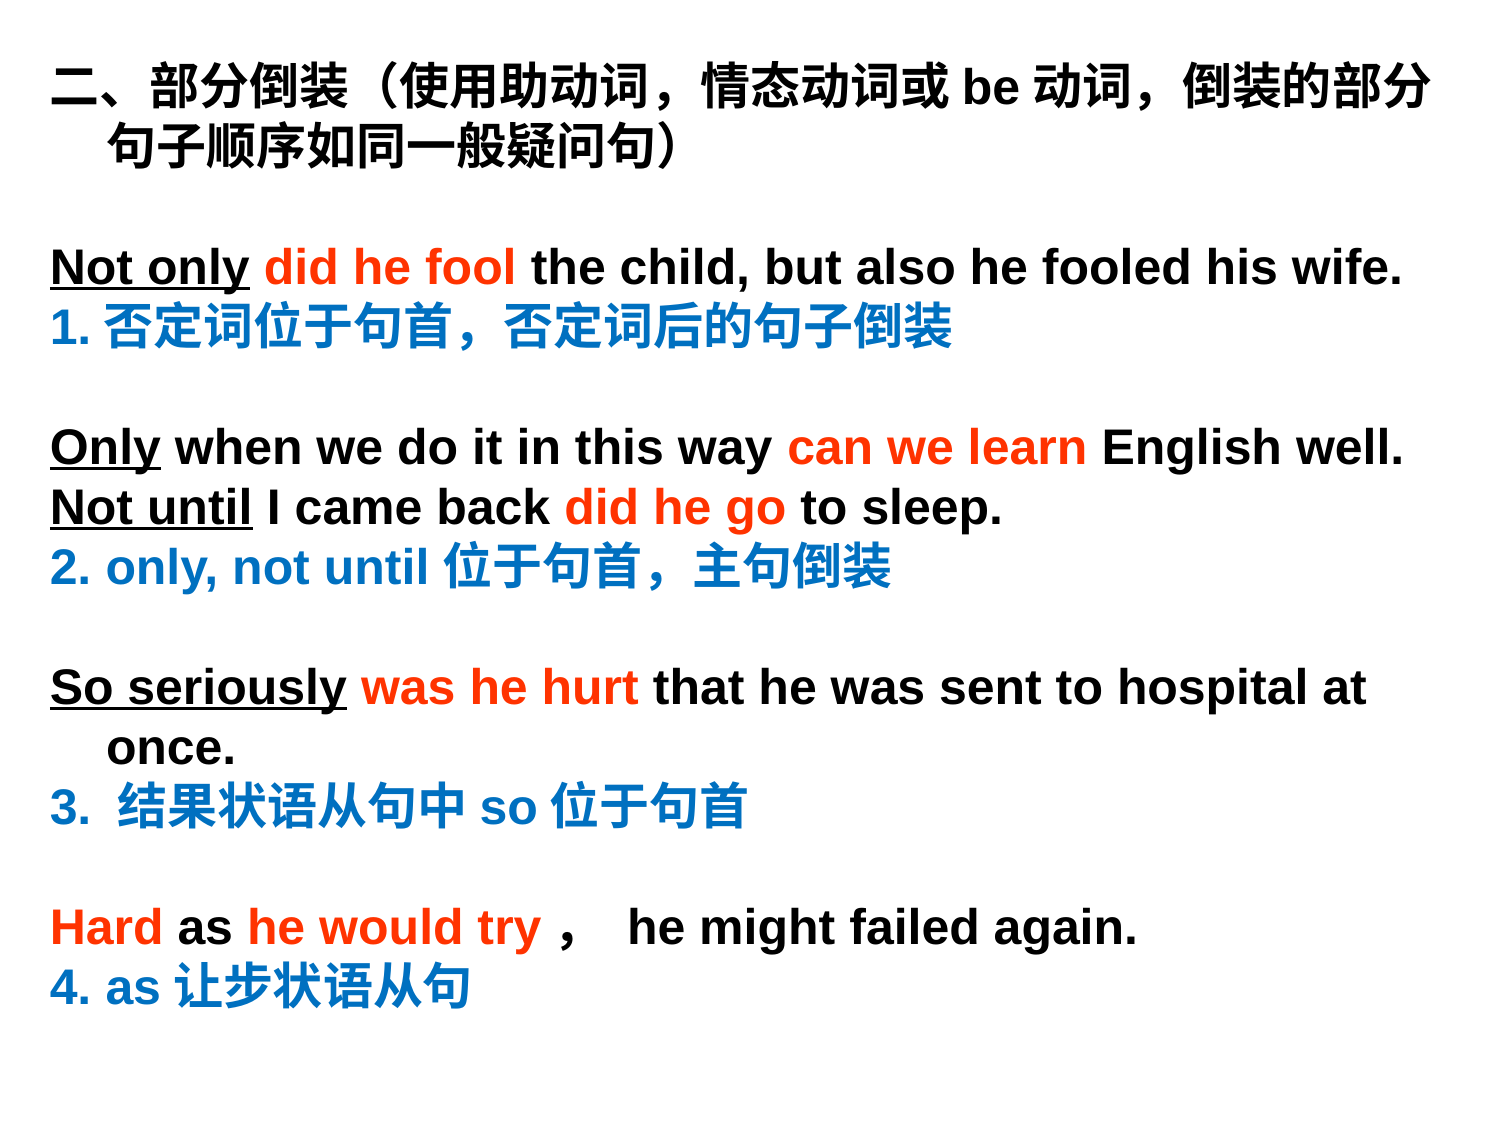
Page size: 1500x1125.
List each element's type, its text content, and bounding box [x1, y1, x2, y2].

text_box 二、部分倒装（使用助动词，情态动词或be动词，倒装的部分句子顺序如同一般疑问句） Not only did he fool the child, but also he fooled his wife. 1.否定词位于句首，否定词后的句子倒装 Only when we do it in this way can we learn English well. Not until I came back did he go to sleep. 2. only, not until位于句首，主句倒装 So seriously was he hurt that he was sent to hospital at once. 3. 结果状语从句中so位于句首 Hard as he would try， he might failed again. 4. as让步状语从句 [35, 46, 1477, 1022]
